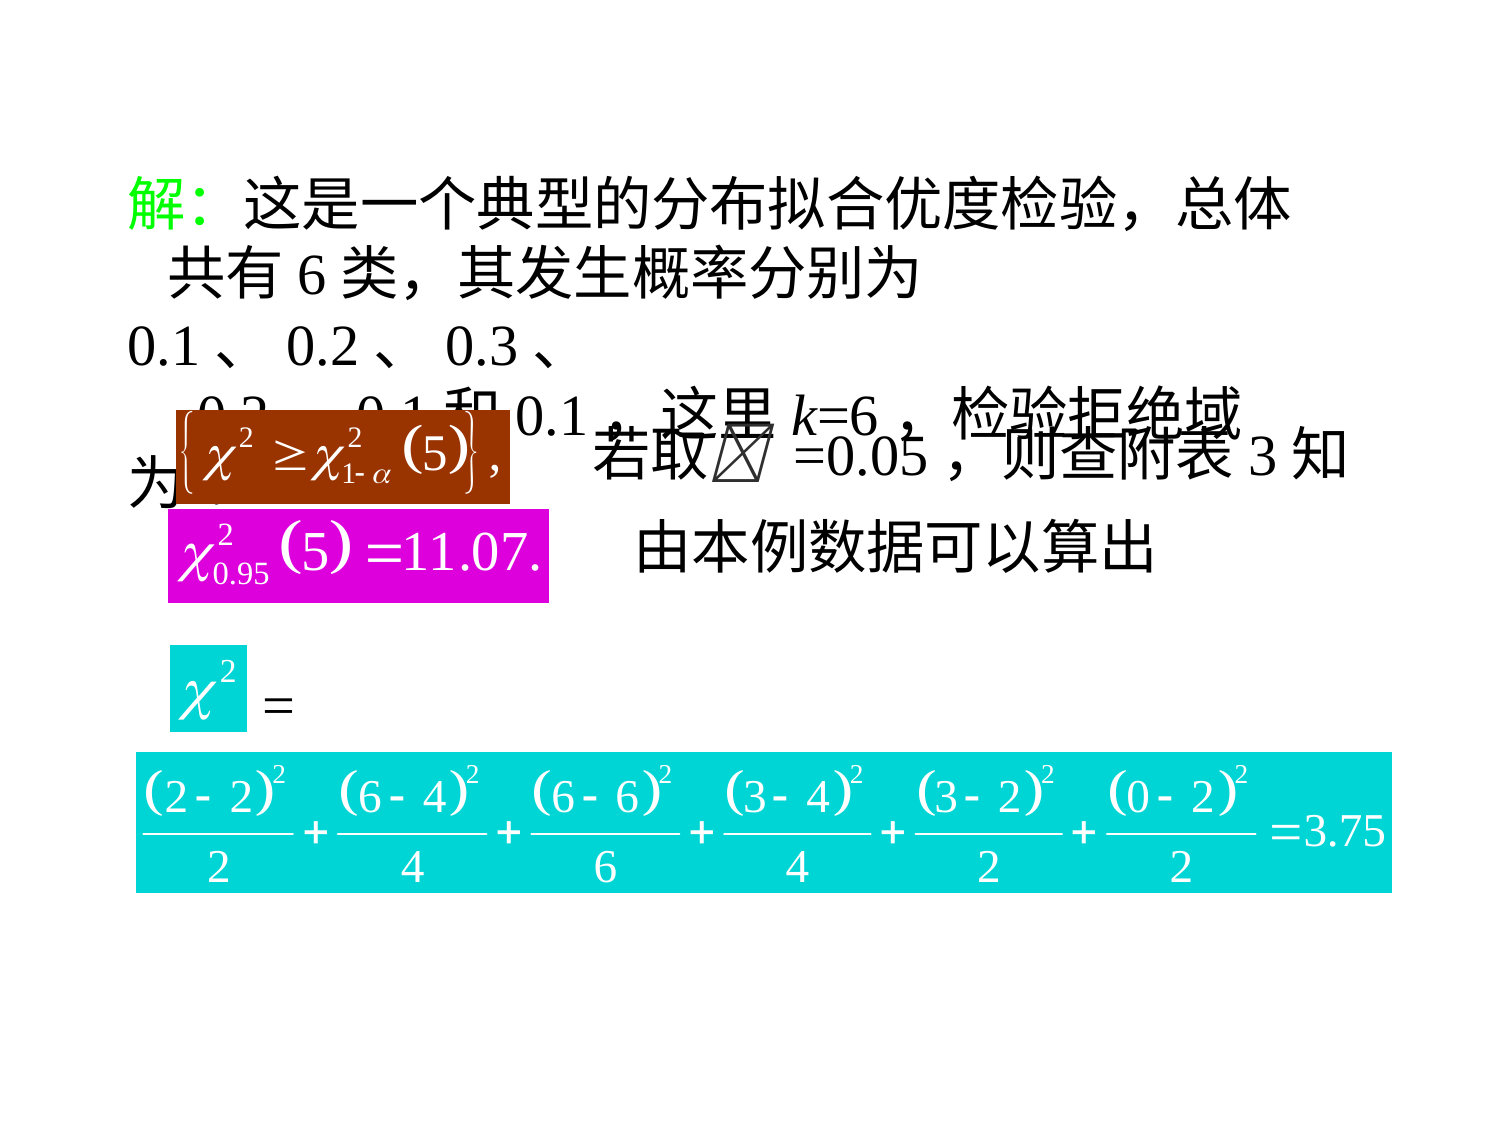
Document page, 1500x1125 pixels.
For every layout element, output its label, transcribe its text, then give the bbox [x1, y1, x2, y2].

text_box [175, 409, 511, 505]
text_box 由本例数据可以算出 [618, 503, 1447, 588]
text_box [167, 508, 550, 604]
text_box 若取 =0.05，则查附表3知 [577, 409, 1365, 495]
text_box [135, 644, 1393, 894]
text_box 解：这是一个典型的分布拟合优度检验，总体 共有6类，其发生概率分别为0.1、0.2、0.3、 0.2、0.1和0.1，这里k=6，检验拒绝域为: [112, 159, 1365, 524]
